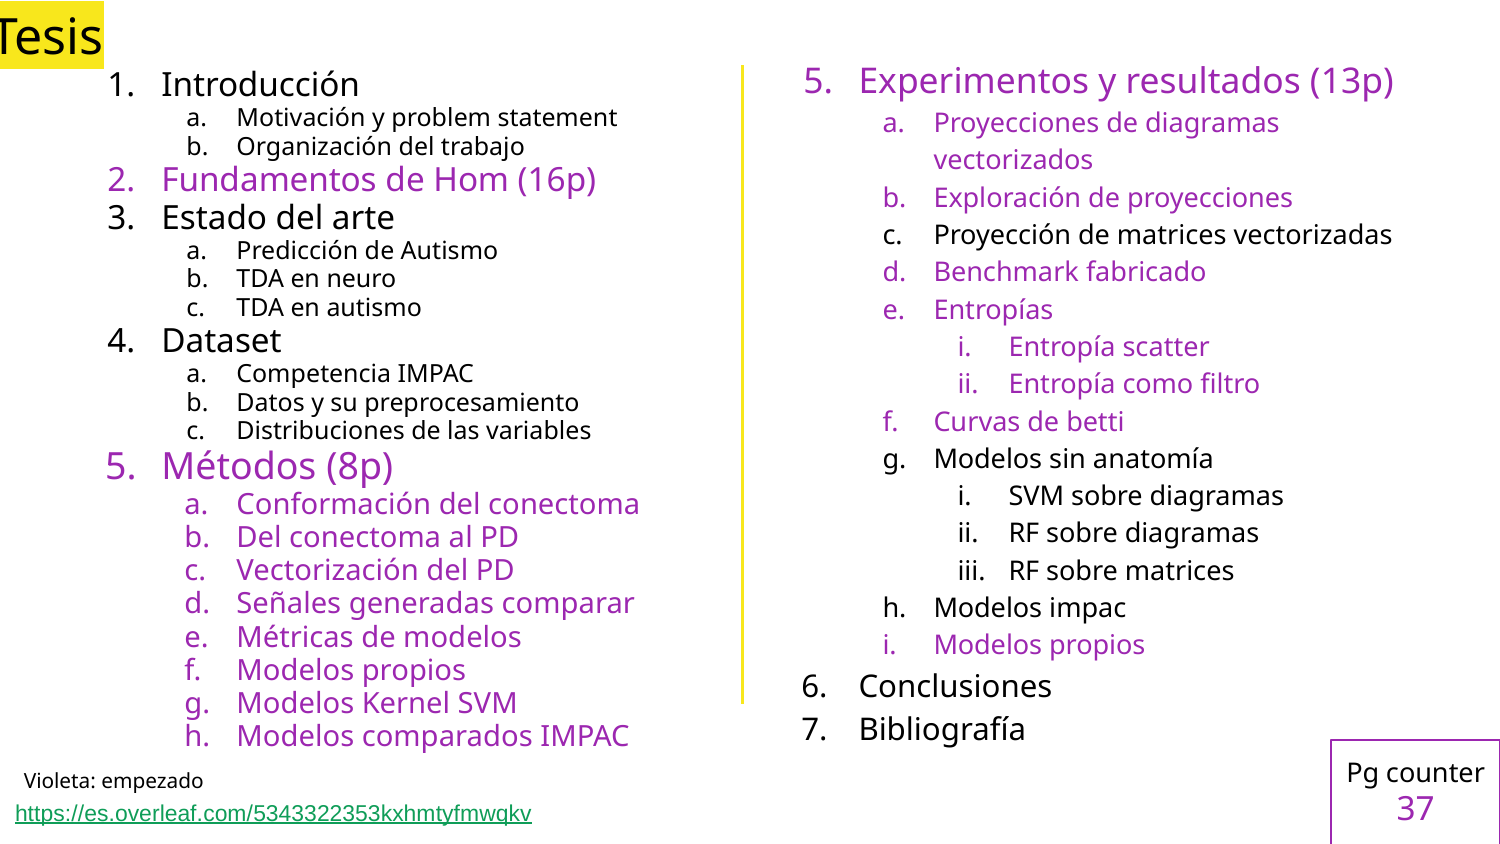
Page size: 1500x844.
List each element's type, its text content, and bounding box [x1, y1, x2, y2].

list Introducción Motivación y problem statement Organización del trabajo Fundamentos de Hom (16p) Estado del arte Predicción de Autismo TDA en neuro TDA en autismo Dataset Competencia IMPAC Datos y su preprocesamiento Distribuciones de las variables Métodos (8p) Conformación del conectoma Del conectoma al PD Vectorización del PD Señales generadas comparar Métricas de modelos Modelos propios Modelos Kernel SVM Modelos comparados IMPAC [71, 51, 727, 784]
title Tesis [0, 0, 127, 84]
text_box Experimentos y resultados (13p) Proyecciones de diagramas vectorizados Exploración de proyecciones Proyección de matrices vectorizadas Benchmark fabricado Entropías Entropía scatter Entropía como filtro Curvas de betti Modelos sin anatomía SVM sobre diagramas RF sobre diagramas RF sobre matrices Modelos impac Modelos propios Conclusiones Bibliografía [768, 4, 1449, 762]
text_box Violeta: empezado [9, 754, 317, 806]
text_box Pg counter 37 [1331, 740, 1500, 844]
text_box https://es.overleaf.com/5343322353kxhmtyfmwqkv [0, 784, 790, 840]
